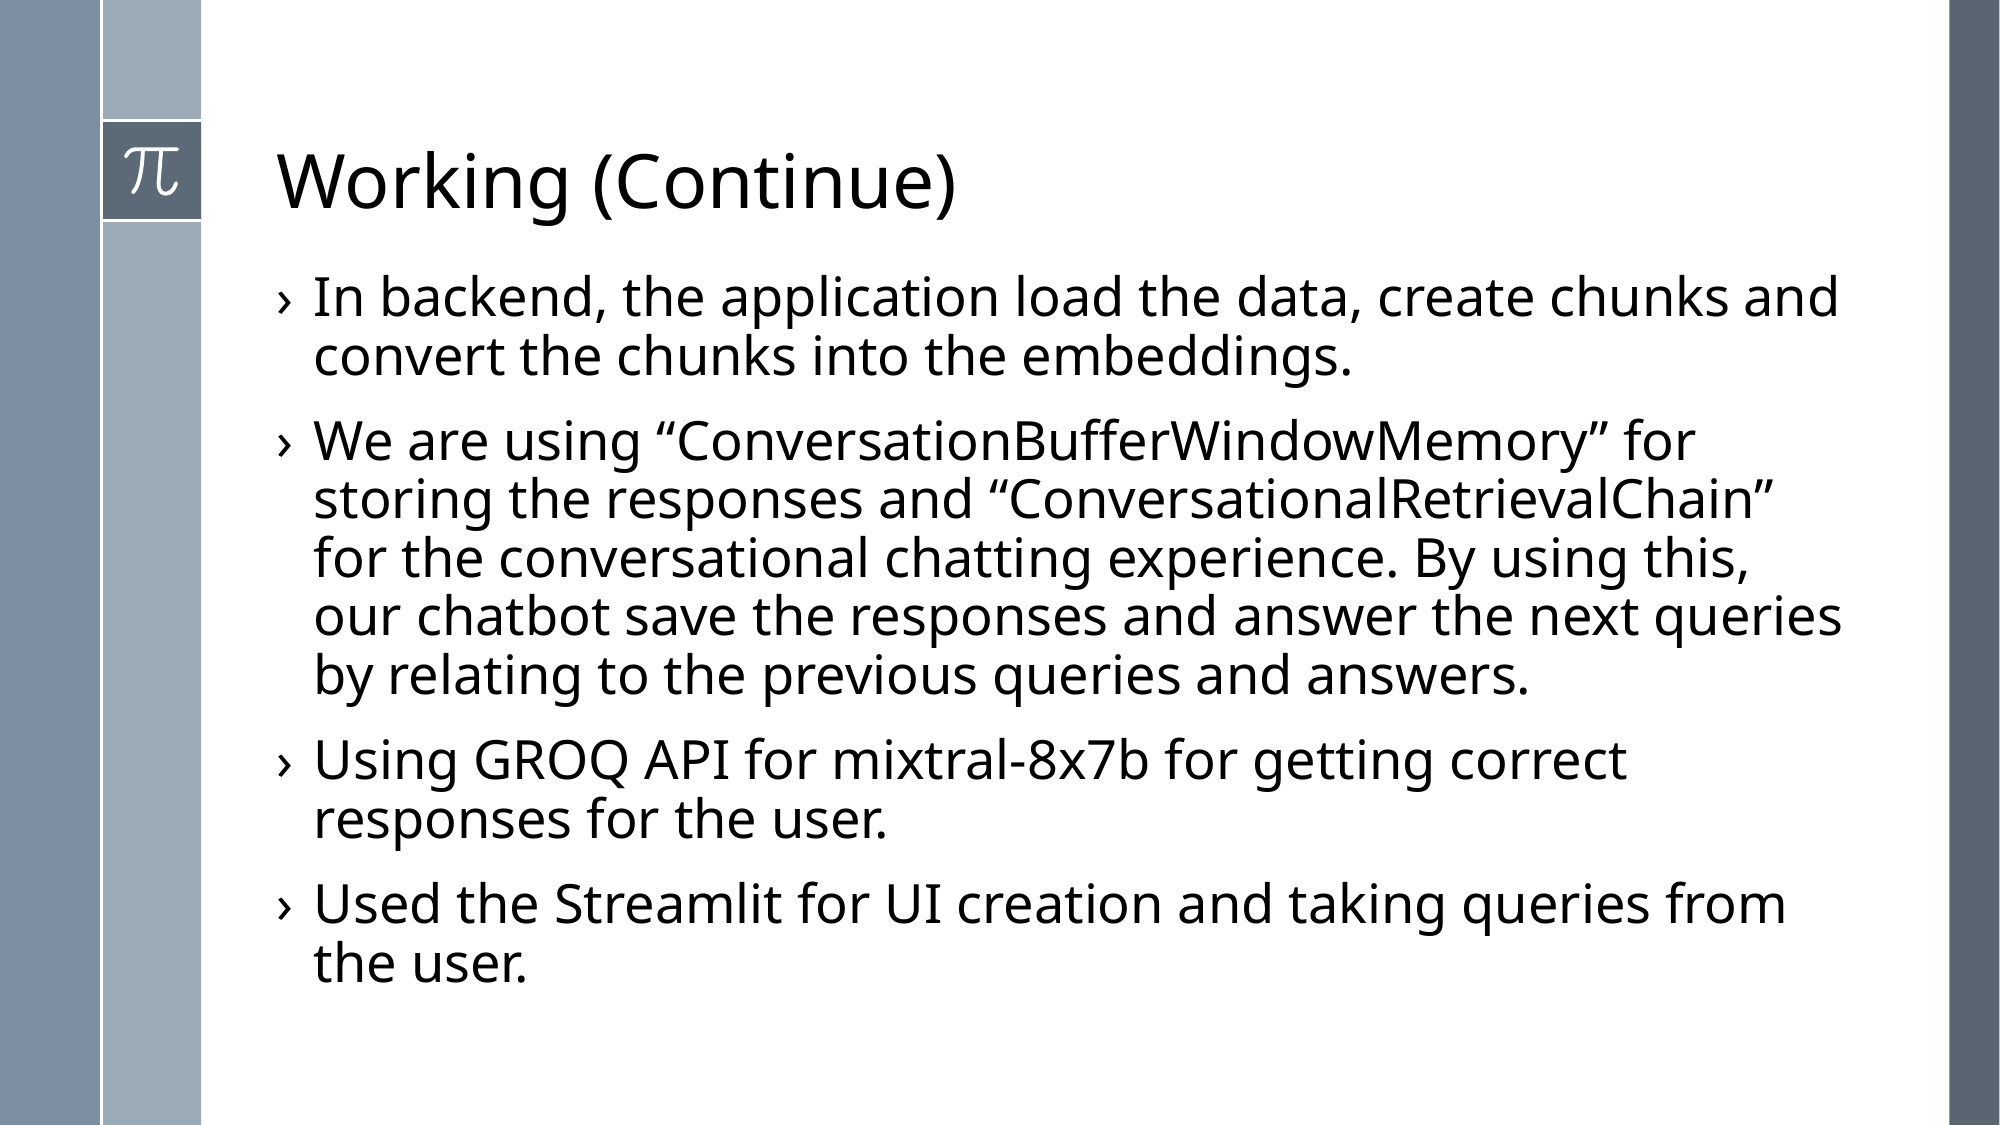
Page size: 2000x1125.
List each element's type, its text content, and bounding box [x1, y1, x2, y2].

list In backend, the application load the data, create chunks and convert the chunks into the embeddings. We are using “ConversationBufferWindowMemory” for storing the responses and “ConversationalRetrievalChain” for the conversational chatting experience. By using this, our chatbot save the responses and answer the next queries by relating to the previous queries and answers. Using GROQ API for mixtral-8x7b for getting correct responses for the user. Used the Streamlit for UI creation and taking queries from the user. [261, 262, 1867, 1013]
title Working (Continue) [261, 29, 1867, 233]
